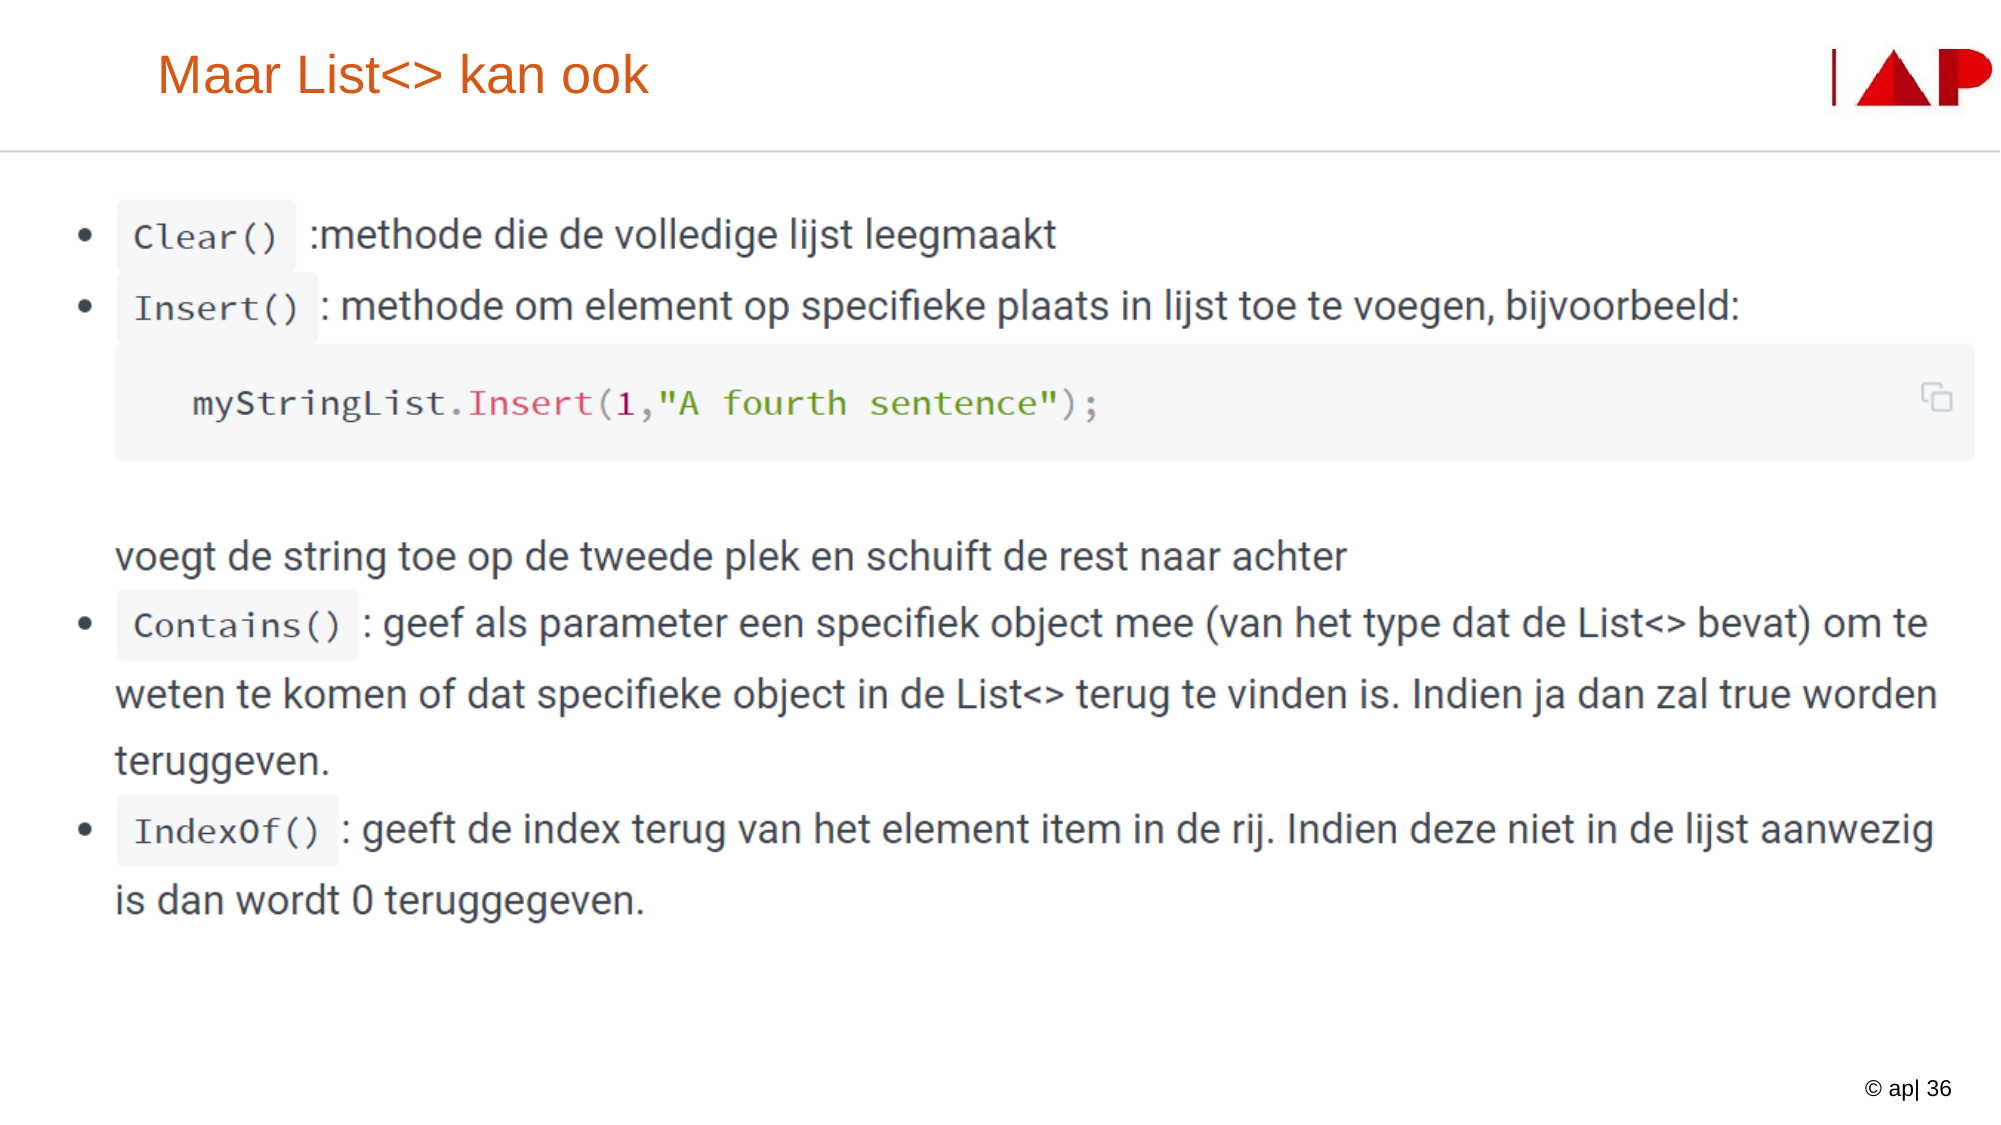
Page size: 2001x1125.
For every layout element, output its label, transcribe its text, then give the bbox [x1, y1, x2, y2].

slide_number © ap| 36 [1425, 1061, 1953, 1113]
title Maar List<> kan ook [157, 0, 1843, 152]
picture [0, 166, 2000, 959]
picture [1843, 10, 2000, 142]
